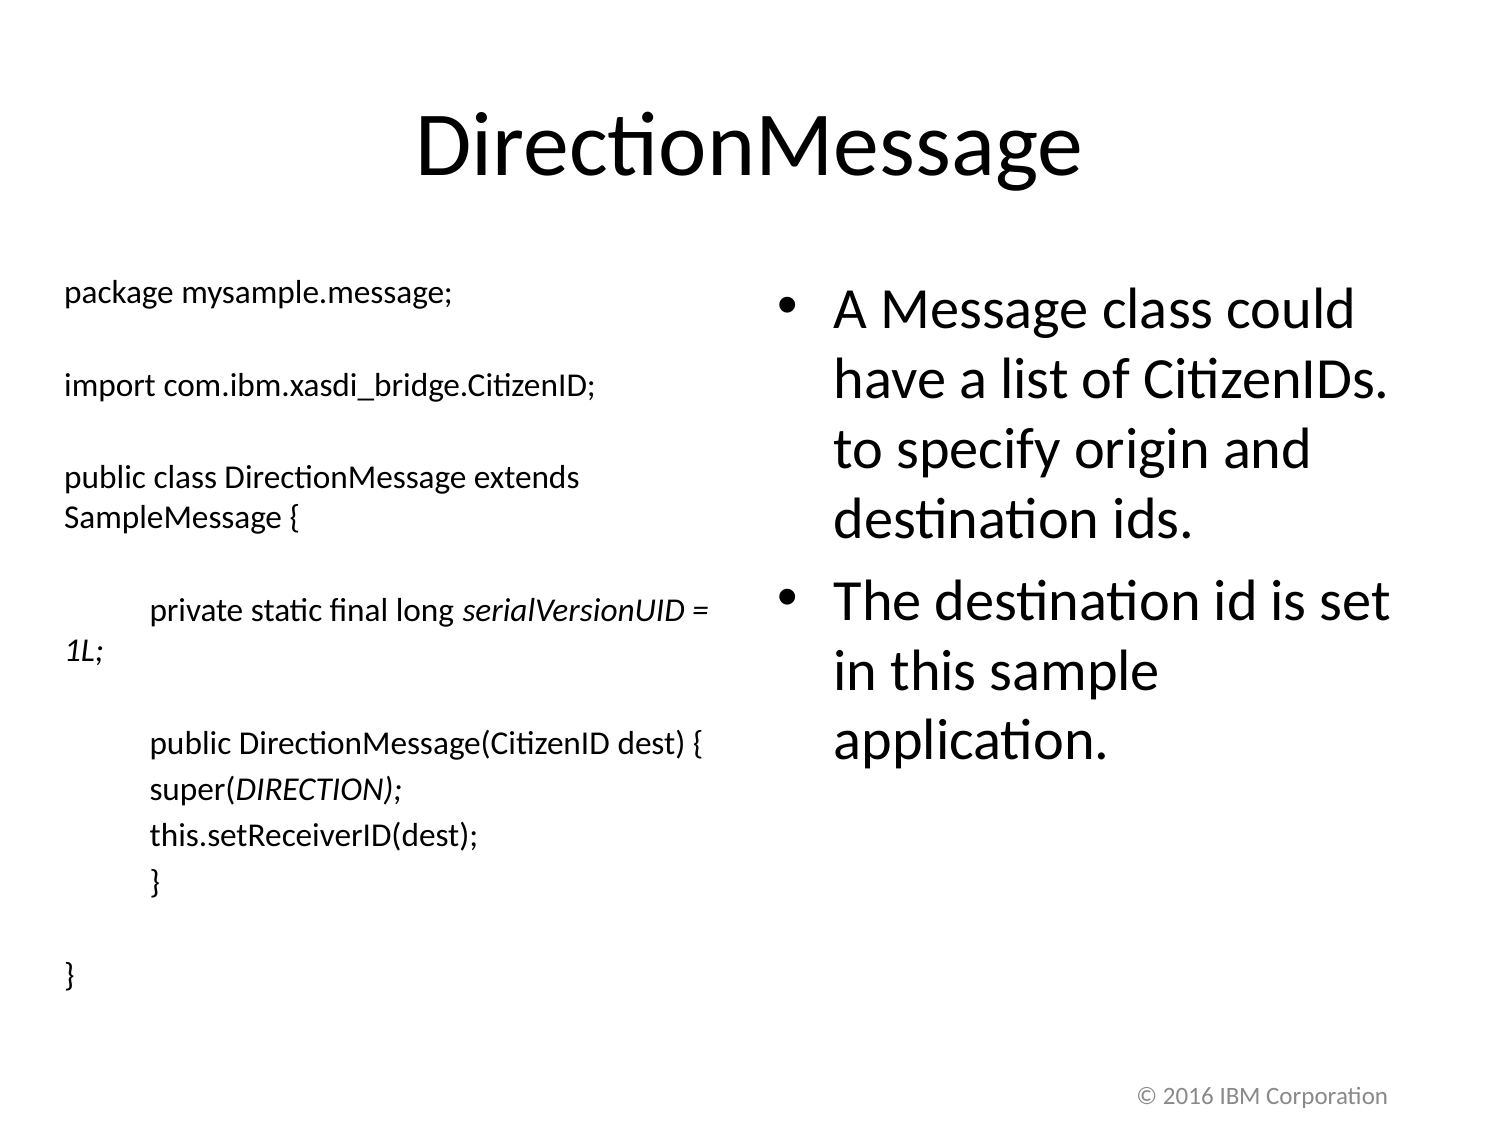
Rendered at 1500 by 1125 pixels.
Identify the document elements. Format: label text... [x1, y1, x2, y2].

title DirectionMessage [74, 44, 1426, 233]
list A Message class could have a list of CitizenIDs. to specify origin and destination ids. The destination id is set in this sample application. [762, 262, 1426, 1006]
list package mysample.message; import com.ibm.xasdi_bridge.CitizenID; public class DirectionMessage extends SampleMessage { private static final long serialVersionUID = 1L; public DirectionMessage(CitizenID dest) { super(DIRECTION); this.setReceiverID(dest); } } [48, 262, 755, 1006]
footer © 2016 IBM Corporation [1025, 1065, 1500, 1125]
